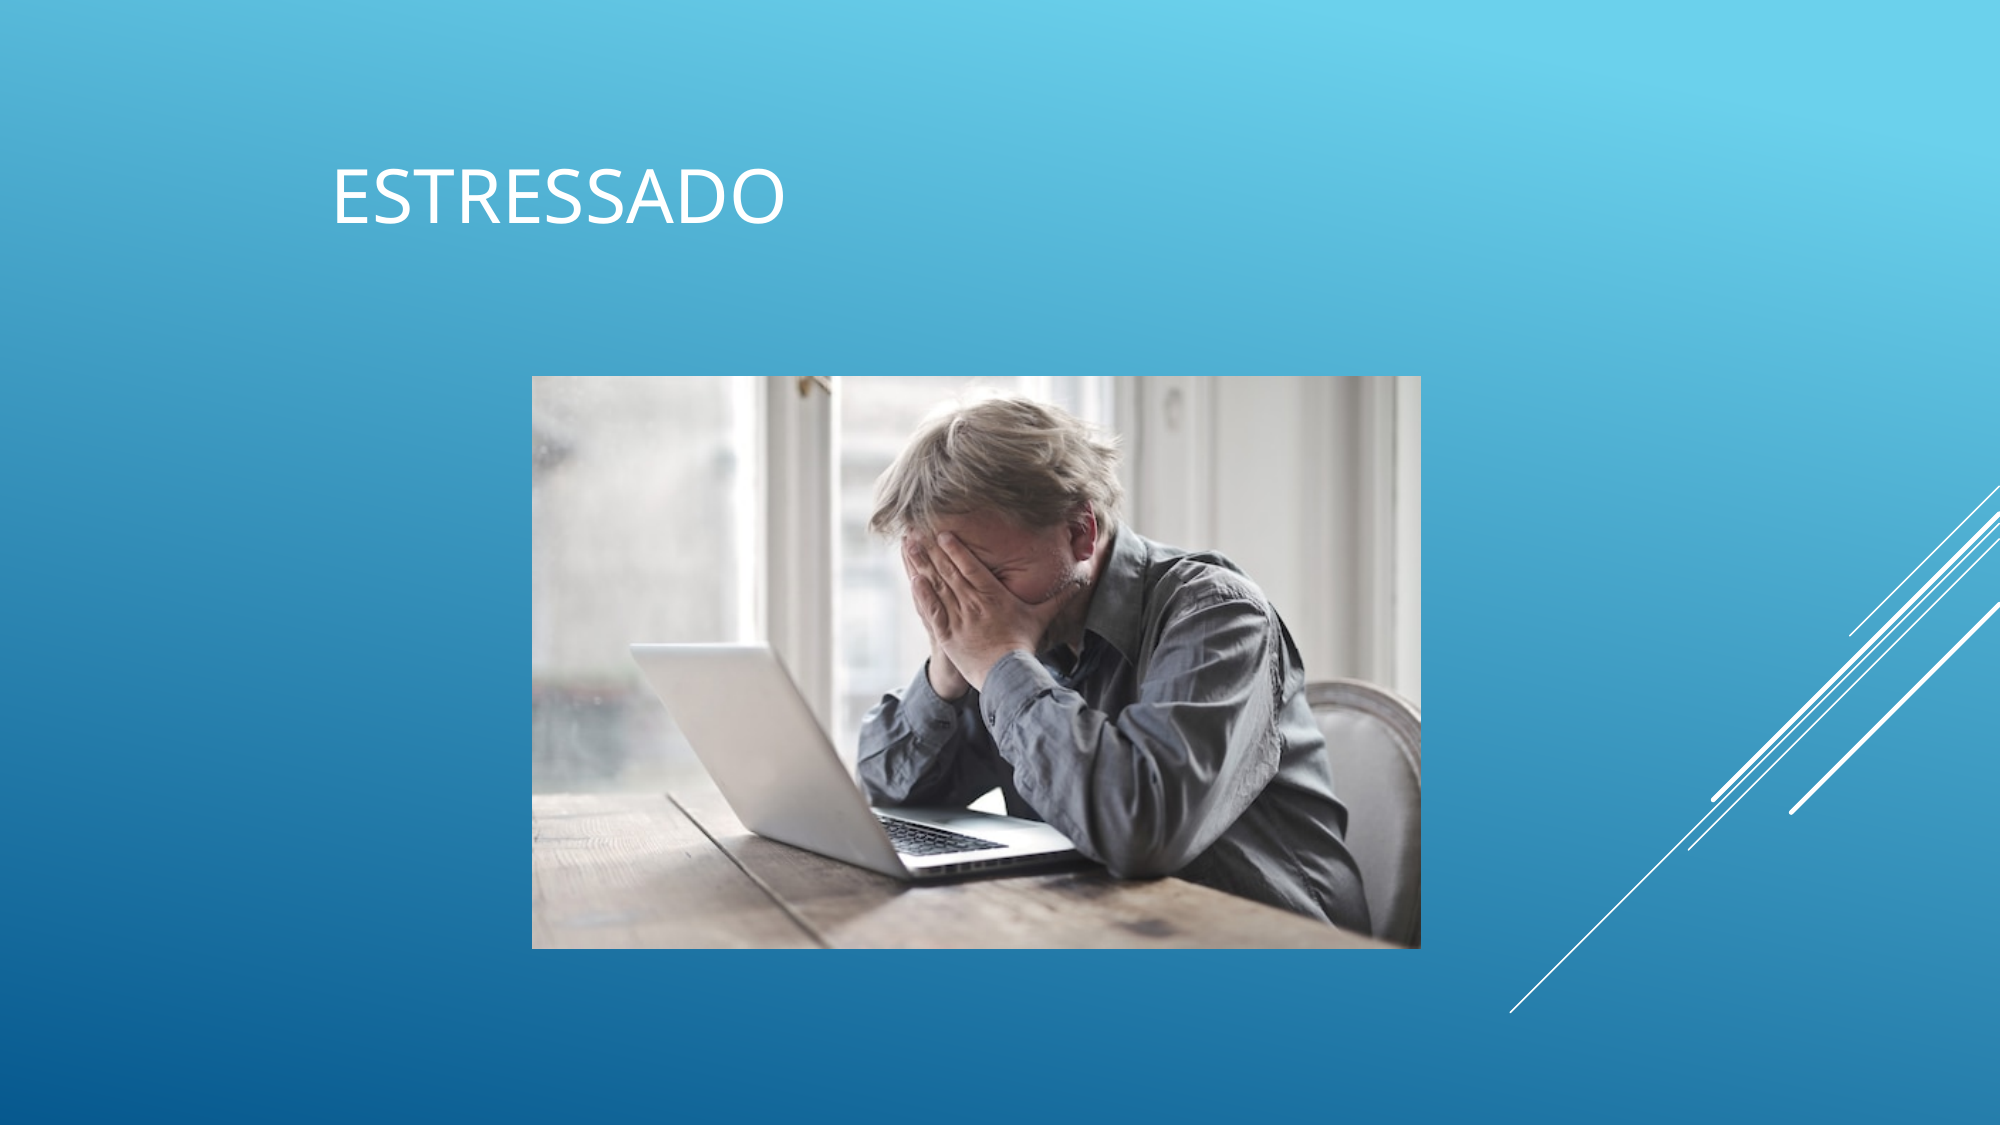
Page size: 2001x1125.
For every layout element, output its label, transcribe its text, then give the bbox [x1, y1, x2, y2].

picture [531, 376, 1422, 950]
title ESTRESSADO [315, 70, 1716, 318]
